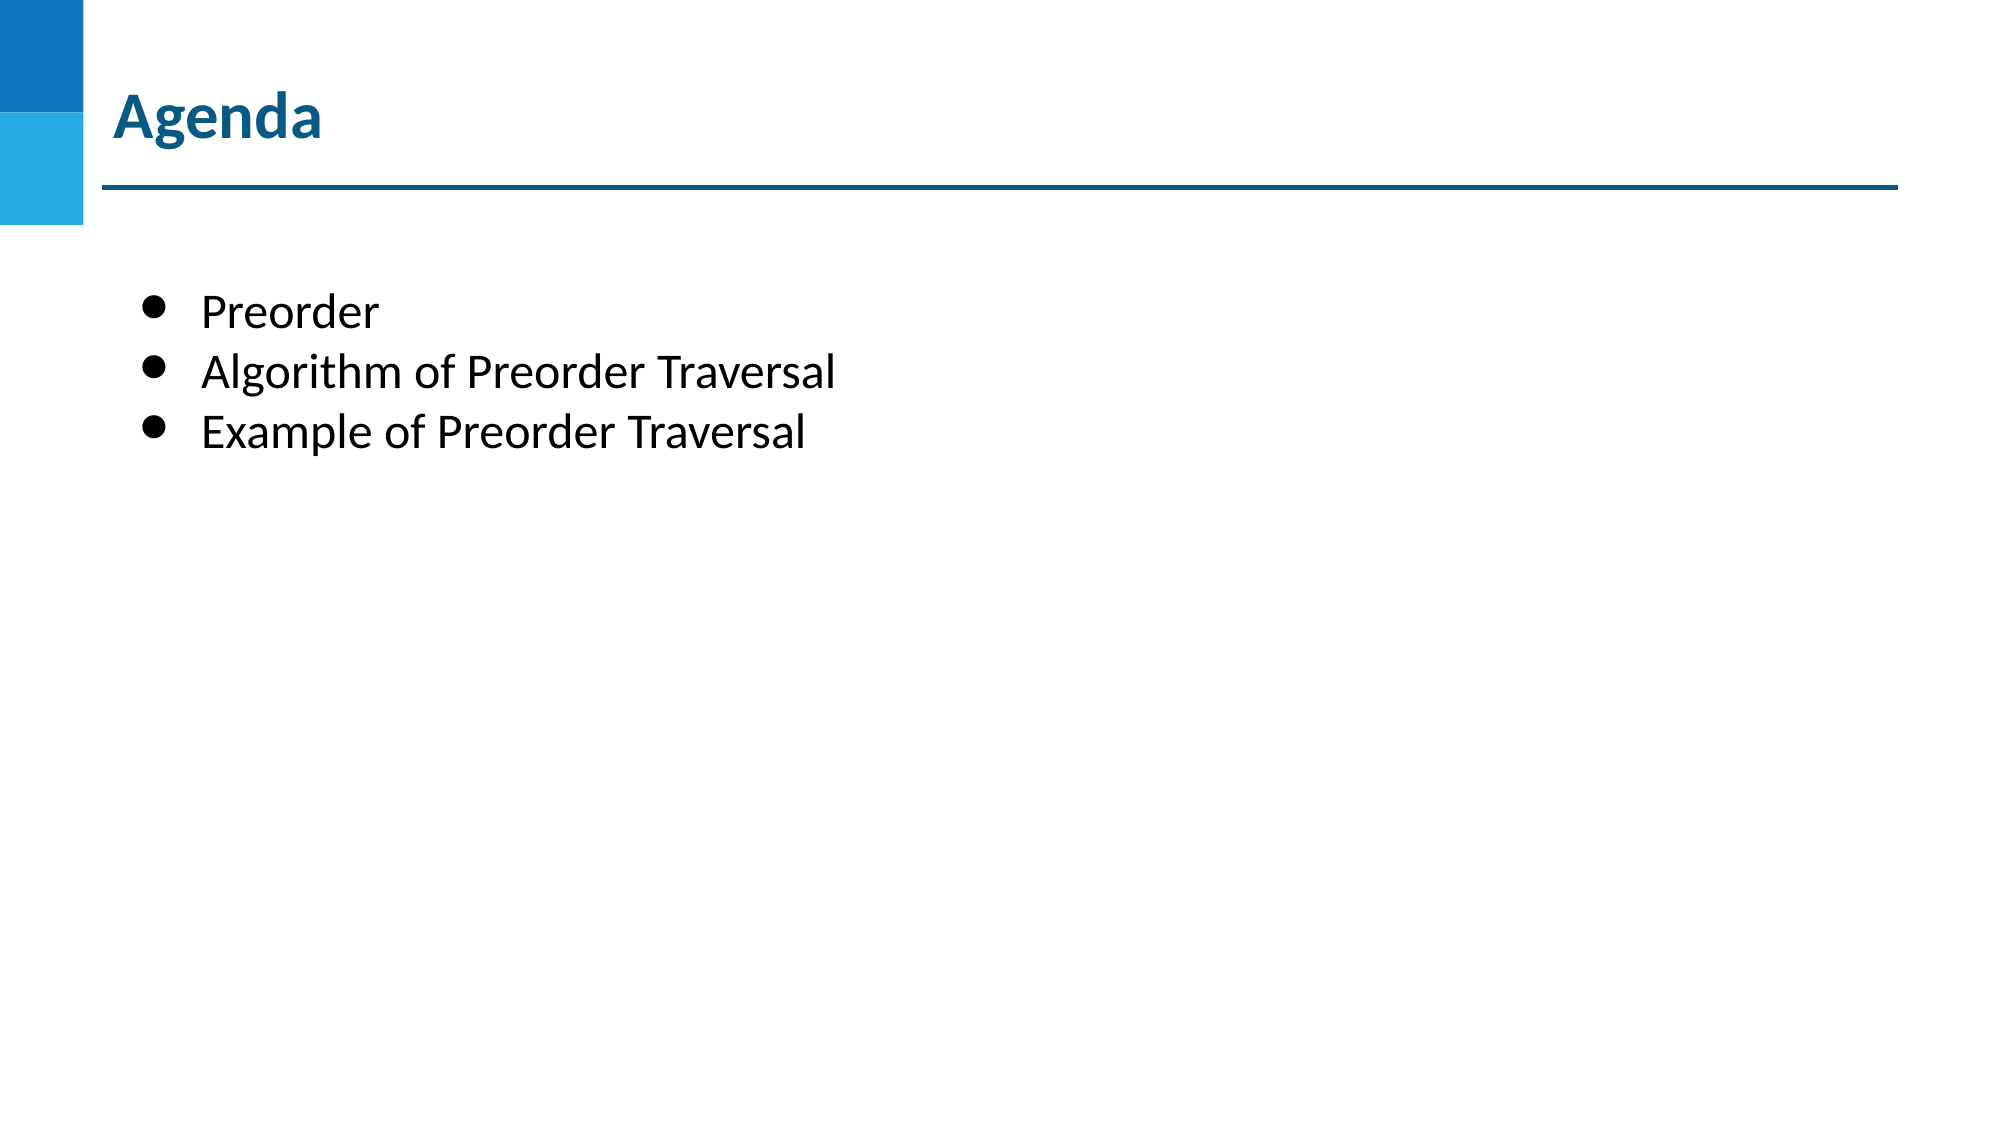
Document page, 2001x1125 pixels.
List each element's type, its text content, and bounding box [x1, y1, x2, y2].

text_box Agenda [111, 69, 1907, 194]
text_box Preorder Algorithm of Preorder Traversal Example of Preorder Traversal [111, 263, 1747, 474]
